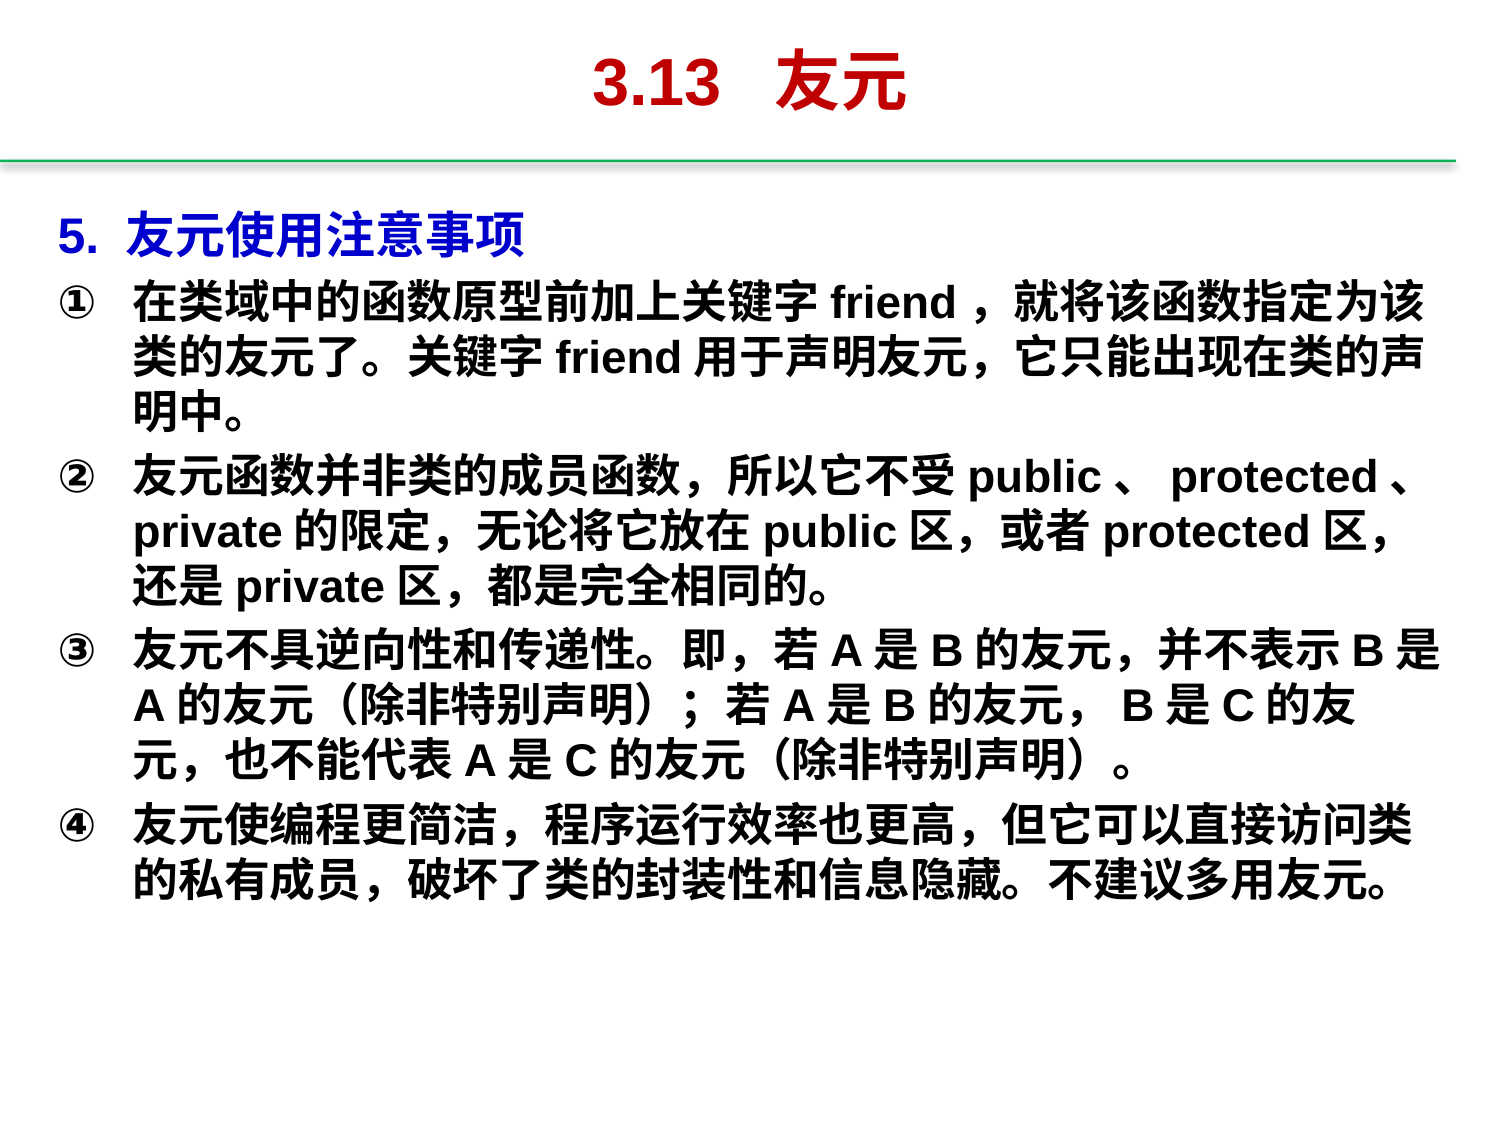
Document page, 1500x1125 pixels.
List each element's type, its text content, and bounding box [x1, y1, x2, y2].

list 5. 友元使用注意事项 在类域中的函数原型前加上关键字friend，就将该函数指定为该类的友元了。关键字friend用于声明友元，它只能出现在类的声明中。 友元函数并非类的成员函数，所以它不受public、protected、private的限定，无论将它放在public区，或者protected区，还是private区，都是完全相同的。 友元不具逆向性和传递性。即，若A是B的友元，并不表示B是A的友元（除非特别声明）；若A是B的友元，B是C的友元，也不能代表A是C的友元（除非特别声明）。 友元使编程更简洁，程序运行效率也更高，但它可以直接访问类的私有成员，破坏了类的封装性和信息隐藏。不建议多用友元。 [42, 196, 1458, 949]
title 3.13 友元 [75, 12, 1425, 146]
